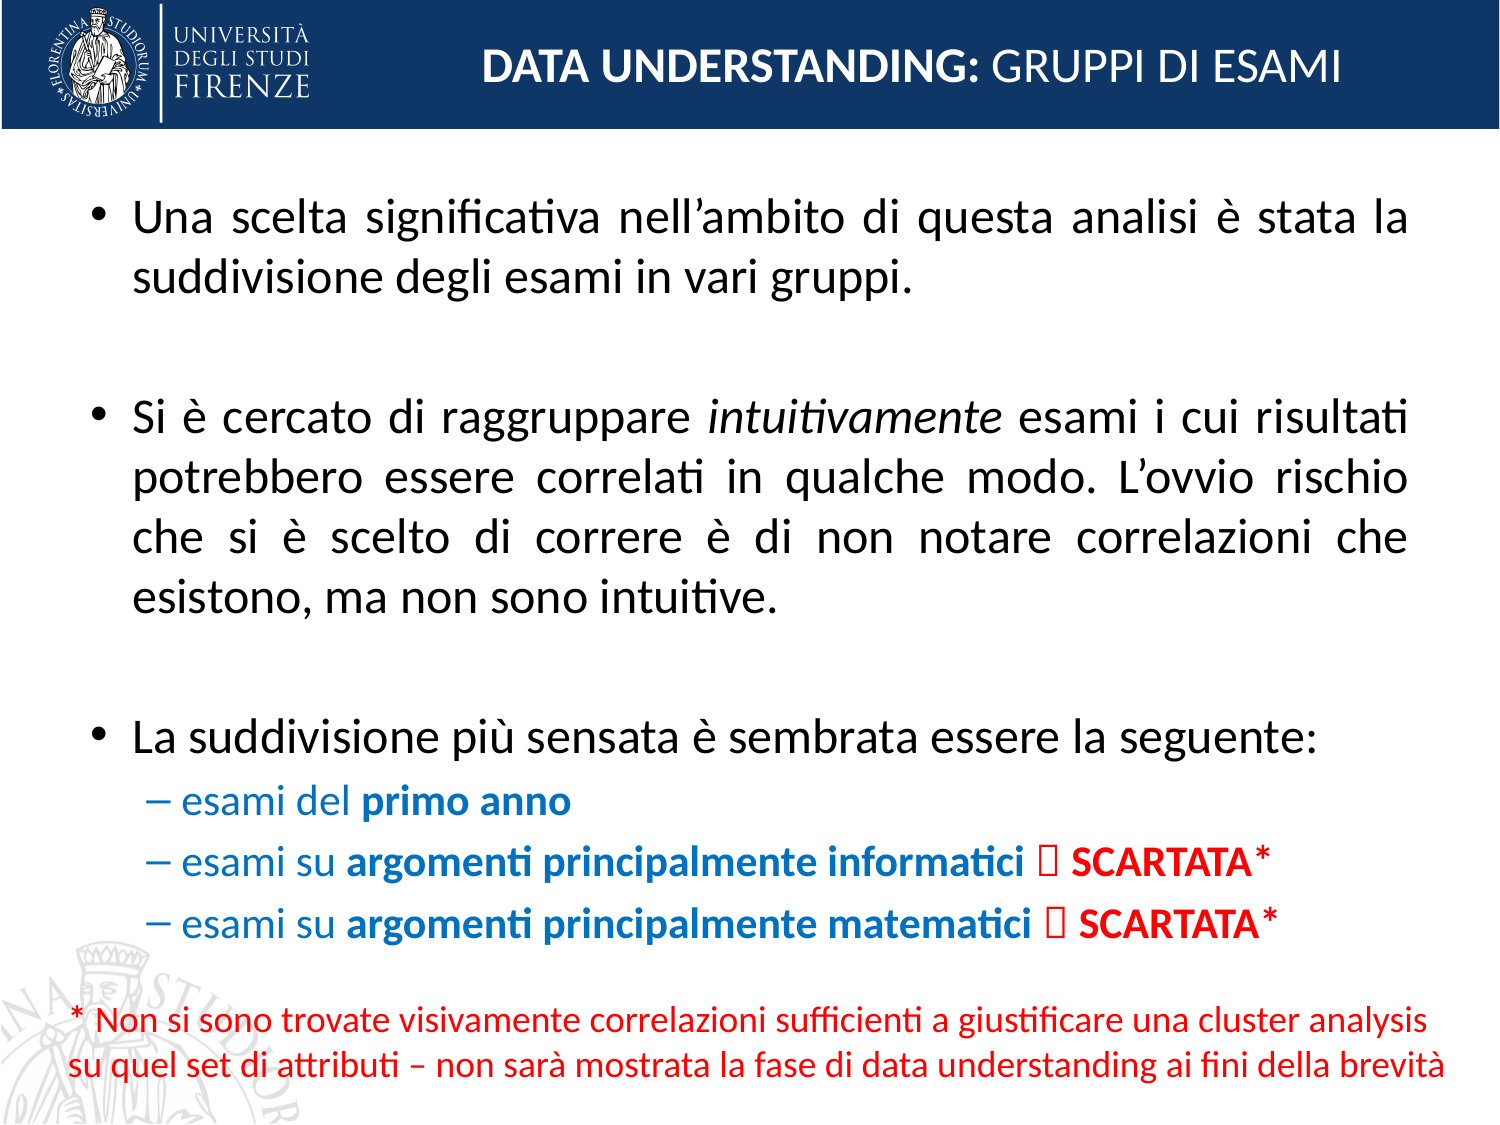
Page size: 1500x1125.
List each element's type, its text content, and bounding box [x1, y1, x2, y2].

picture [0, 846, 355, 1125]
list Una scelta significativa nell’ambito di questa analisi è stata la suddivisione degli esami in vari gruppi. Si è cercato di raggruppare intuitivamente esami i cui risultati potrebbero essere correlati in qualche modo. L’ovvio rischio che si è scelto di correre è di non notare correlazioni che esistono, ma non sono intuitive. La suddivisione più sensata è sembrata essere la seguente: esami del primo anno esami su argomenti principalmente informatici  SCARTATA* esami su argomenti principalmente matematici  SCARTATA* [75, 175, 1425, 825]
text_box DATA UNDERSTANDING: GRUPPI DI ESAMI [237, 24, 1500, 213]
picture [0, 0, 1500, 131]
text_box * Non si sono trovate visivamente correlazioni sufficienti a giustificare una cluster analysis su quel set di attributi – non sarà mostrata la fase di data understanding ai fini della brevità [53, 987, 1471, 1093]
text_box [74, 825, 1425, 987]
